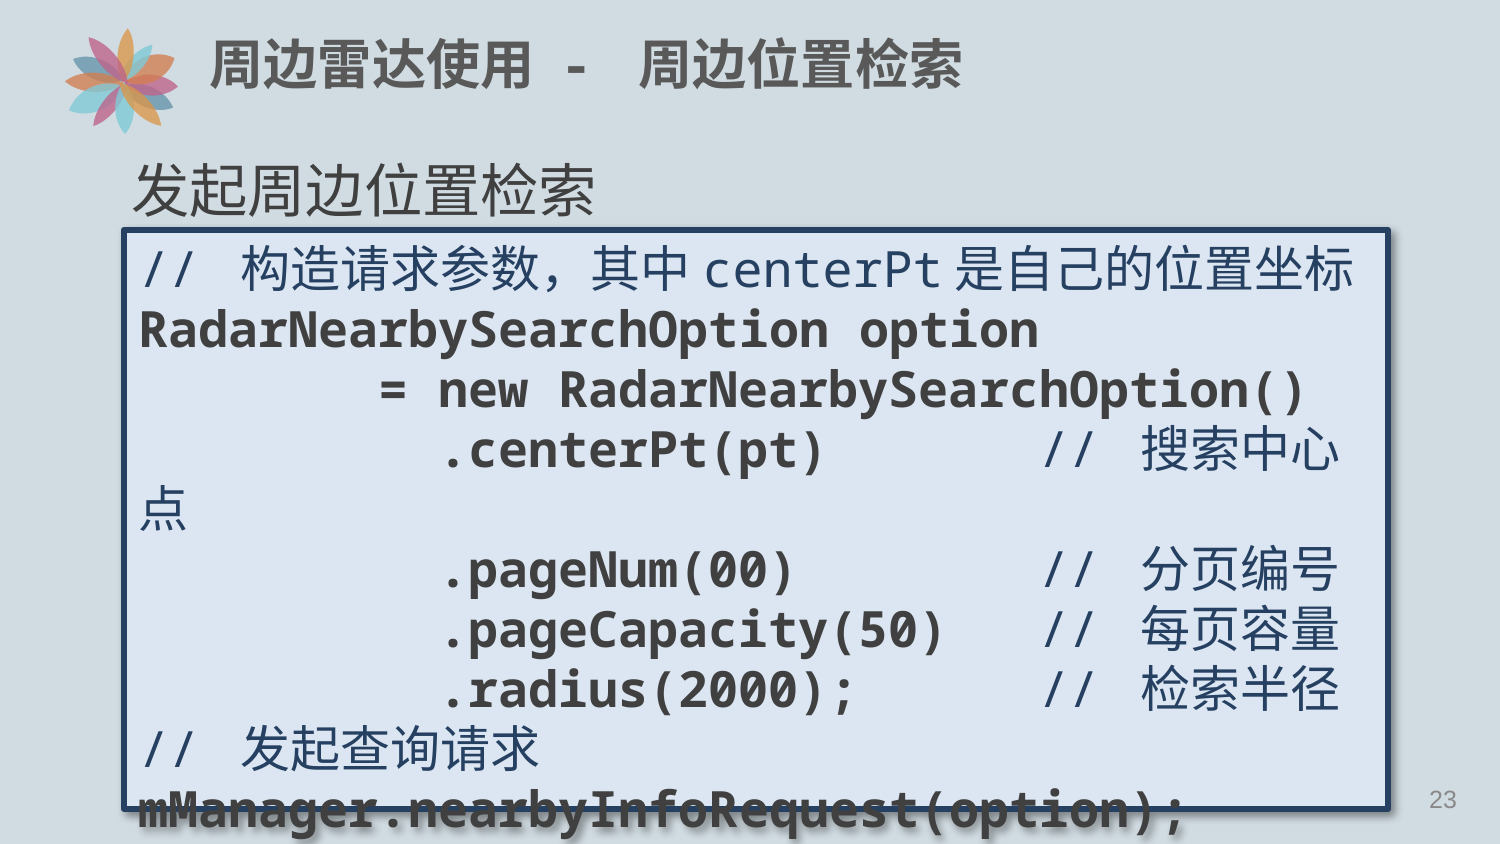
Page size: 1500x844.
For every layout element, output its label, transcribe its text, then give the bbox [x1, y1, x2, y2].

title 周边雷达使用 - 周边位置检索 [194, 23, 1400, 139]
text_box // 构造请求参数，其中centerPt是自己的位置坐标 RadarNearbySearchOption option = new RadarNearbySearchOption() .centerPt(pt) // 搜索中心点 .pageNum(00) // 分页编号 .pageCapacity(50) // 每页容量 .radius(2000); // 检索半径 // 发起查询请求 mManager.nearbyInfoRequest(option); [123, 230, 1388, 809]
text_box 发起周边位置检索 [116, 139, 1469, 230]
slide_number 22 [1364, 776, 1473, 822]
